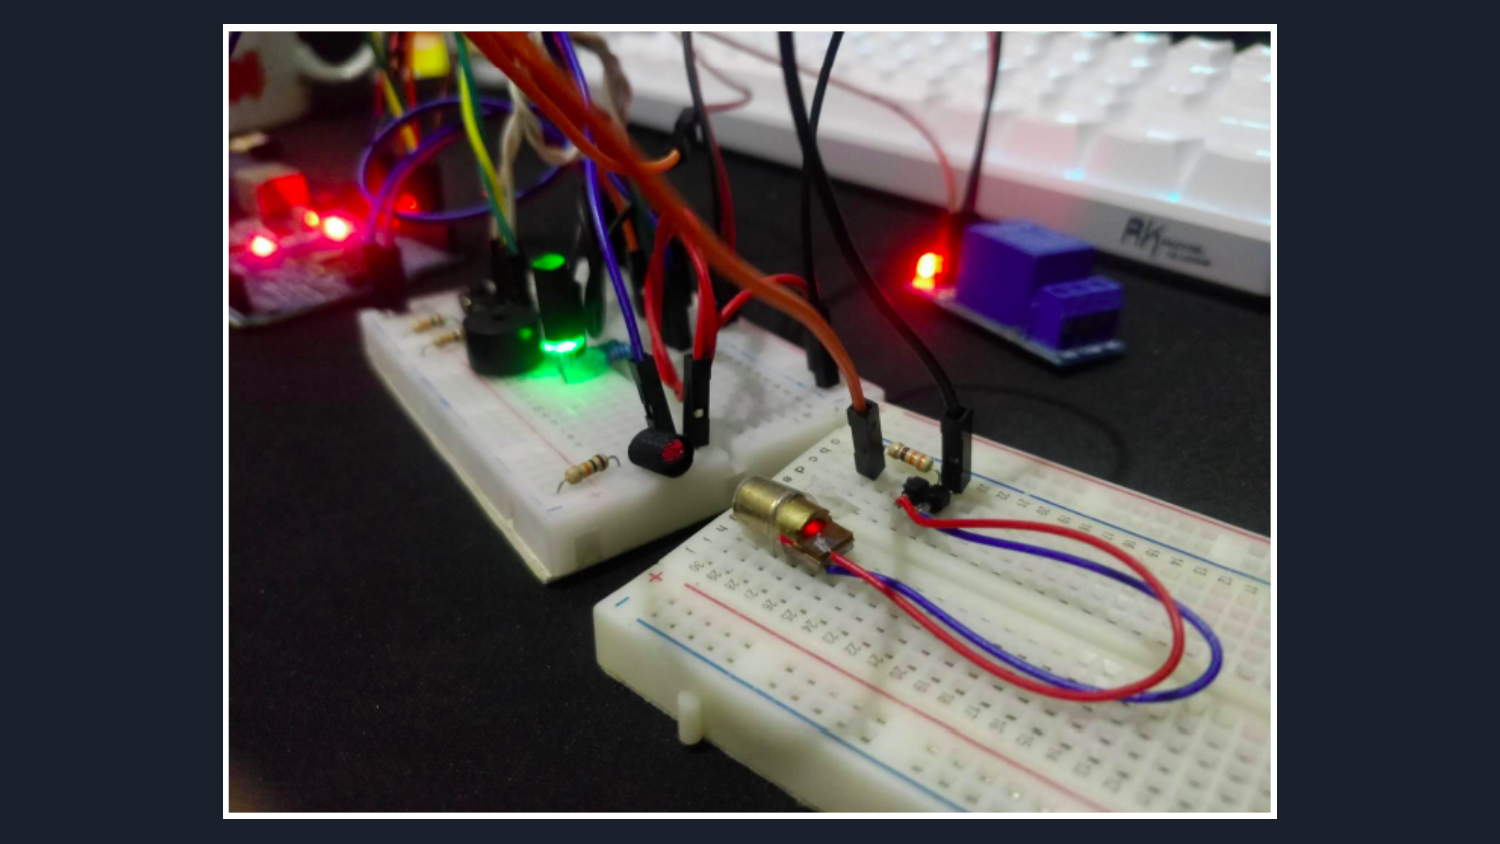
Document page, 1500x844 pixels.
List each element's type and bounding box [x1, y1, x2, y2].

picture [222, 24, 1278, 819]
